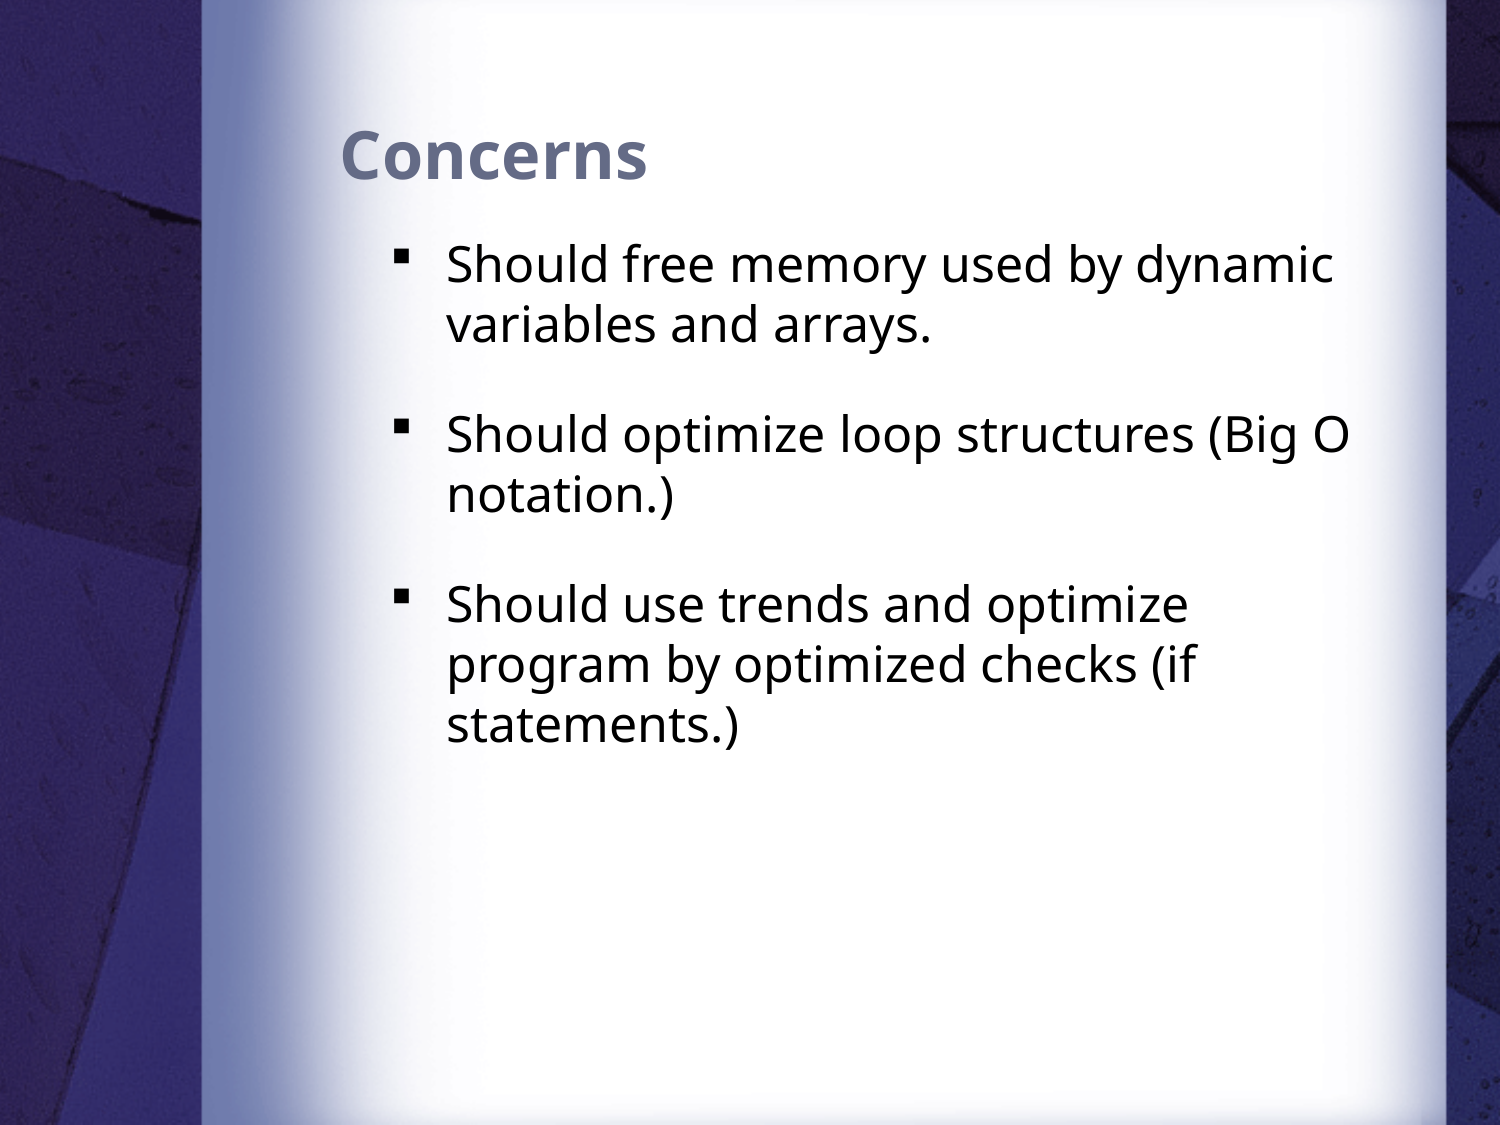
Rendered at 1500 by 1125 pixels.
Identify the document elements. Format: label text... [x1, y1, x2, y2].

list Should free memory used by dynamic variables and arrays. Should optimize loop structures (Big O notation.) Should use trends and optimize program by optimized checks (if statements.) [375, 224, 1400, 1013]
title Concerns [324, 37, 1400, 200]
picture [0, 0, 1500, 1125]
